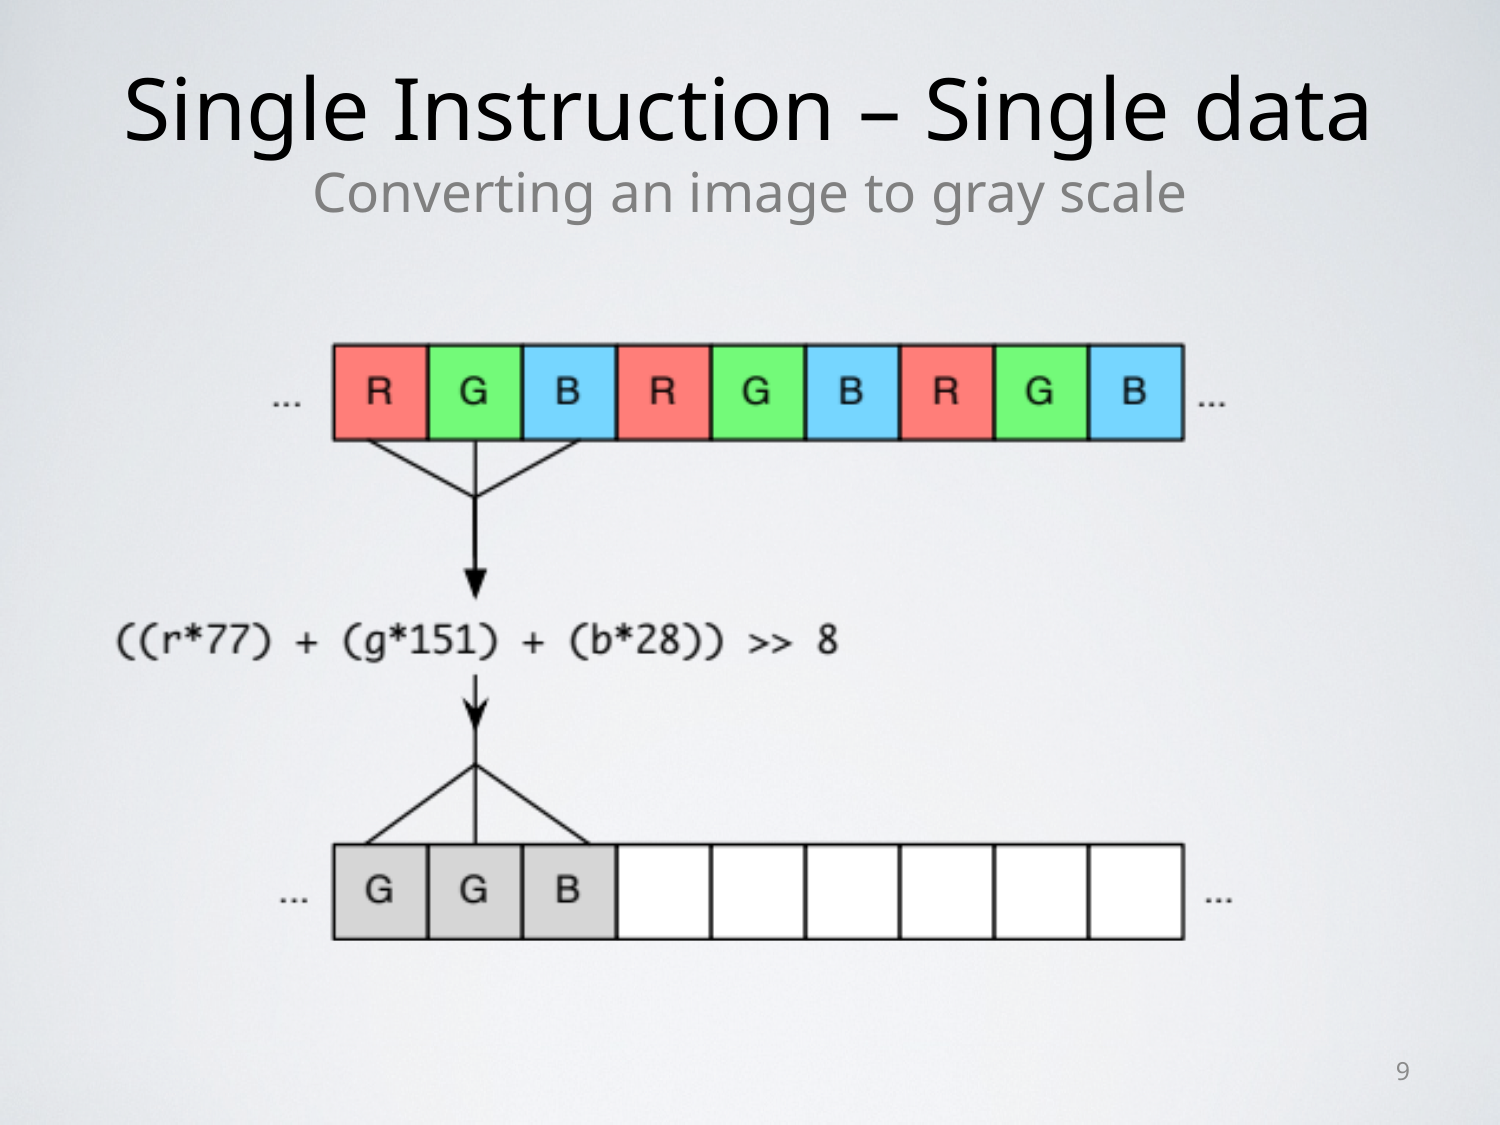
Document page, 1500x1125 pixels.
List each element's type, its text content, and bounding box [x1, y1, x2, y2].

slide_number 9 [1074, 1042, 1425, 1103]
picture [0, 0, 1500, 1125]
title Single Instruction – Single data Converting an image to gray scale [75, 45, 1425, 233]
